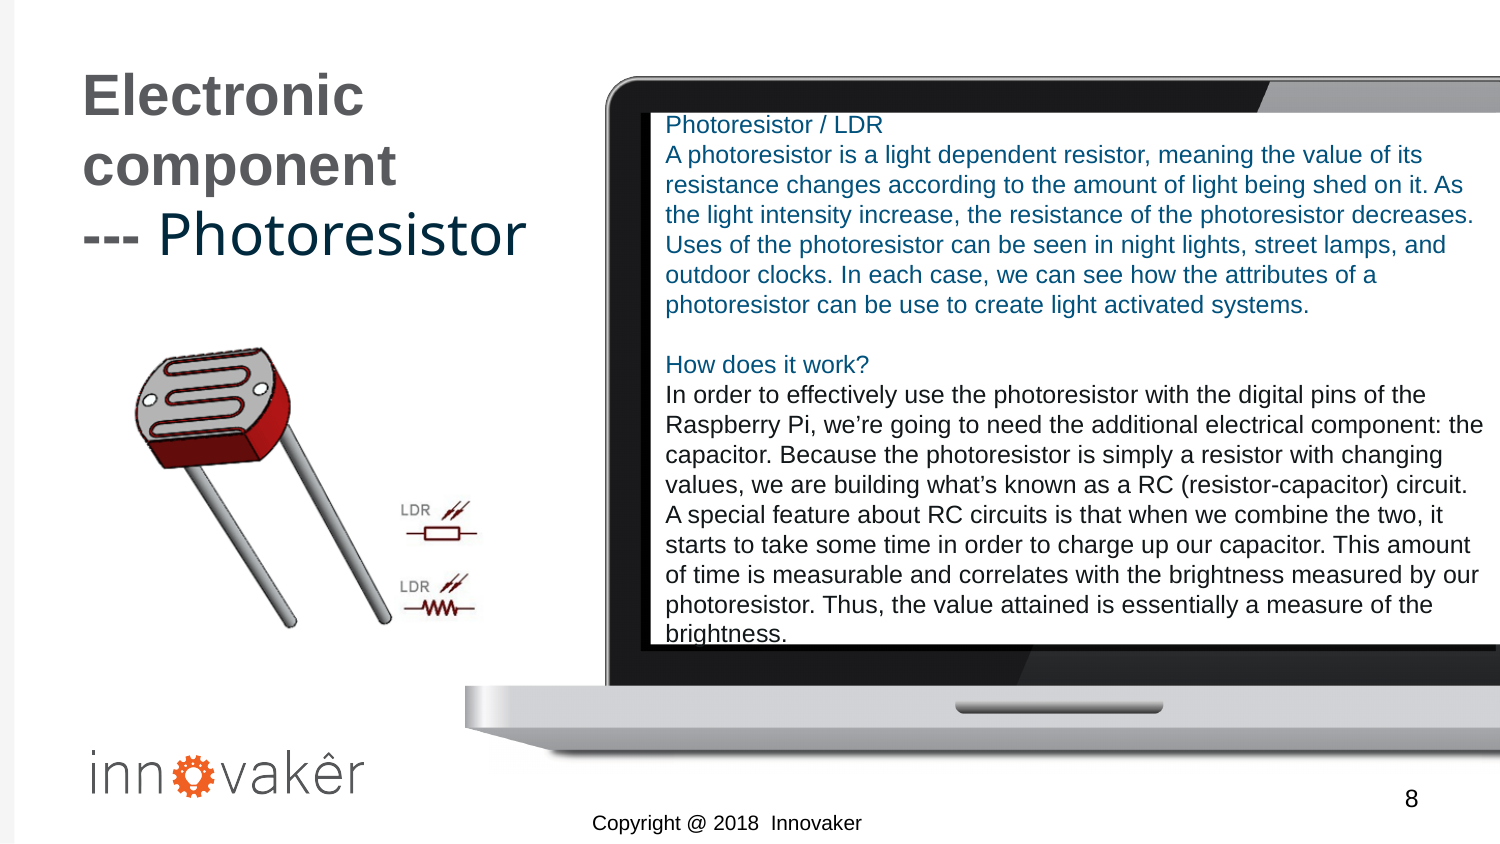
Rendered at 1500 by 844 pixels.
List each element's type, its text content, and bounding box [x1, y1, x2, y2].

text_box Copyright @ 2018 Innovaker [561, 807, 893, 837]
picture [83, 75, 1500, 774]
text_box Electronic component --- Photoresistor [67, 42, 1248, 358]
slide_number 8 [1389, 782, 1480, 830]
picture [92, 750, 365, 798]
